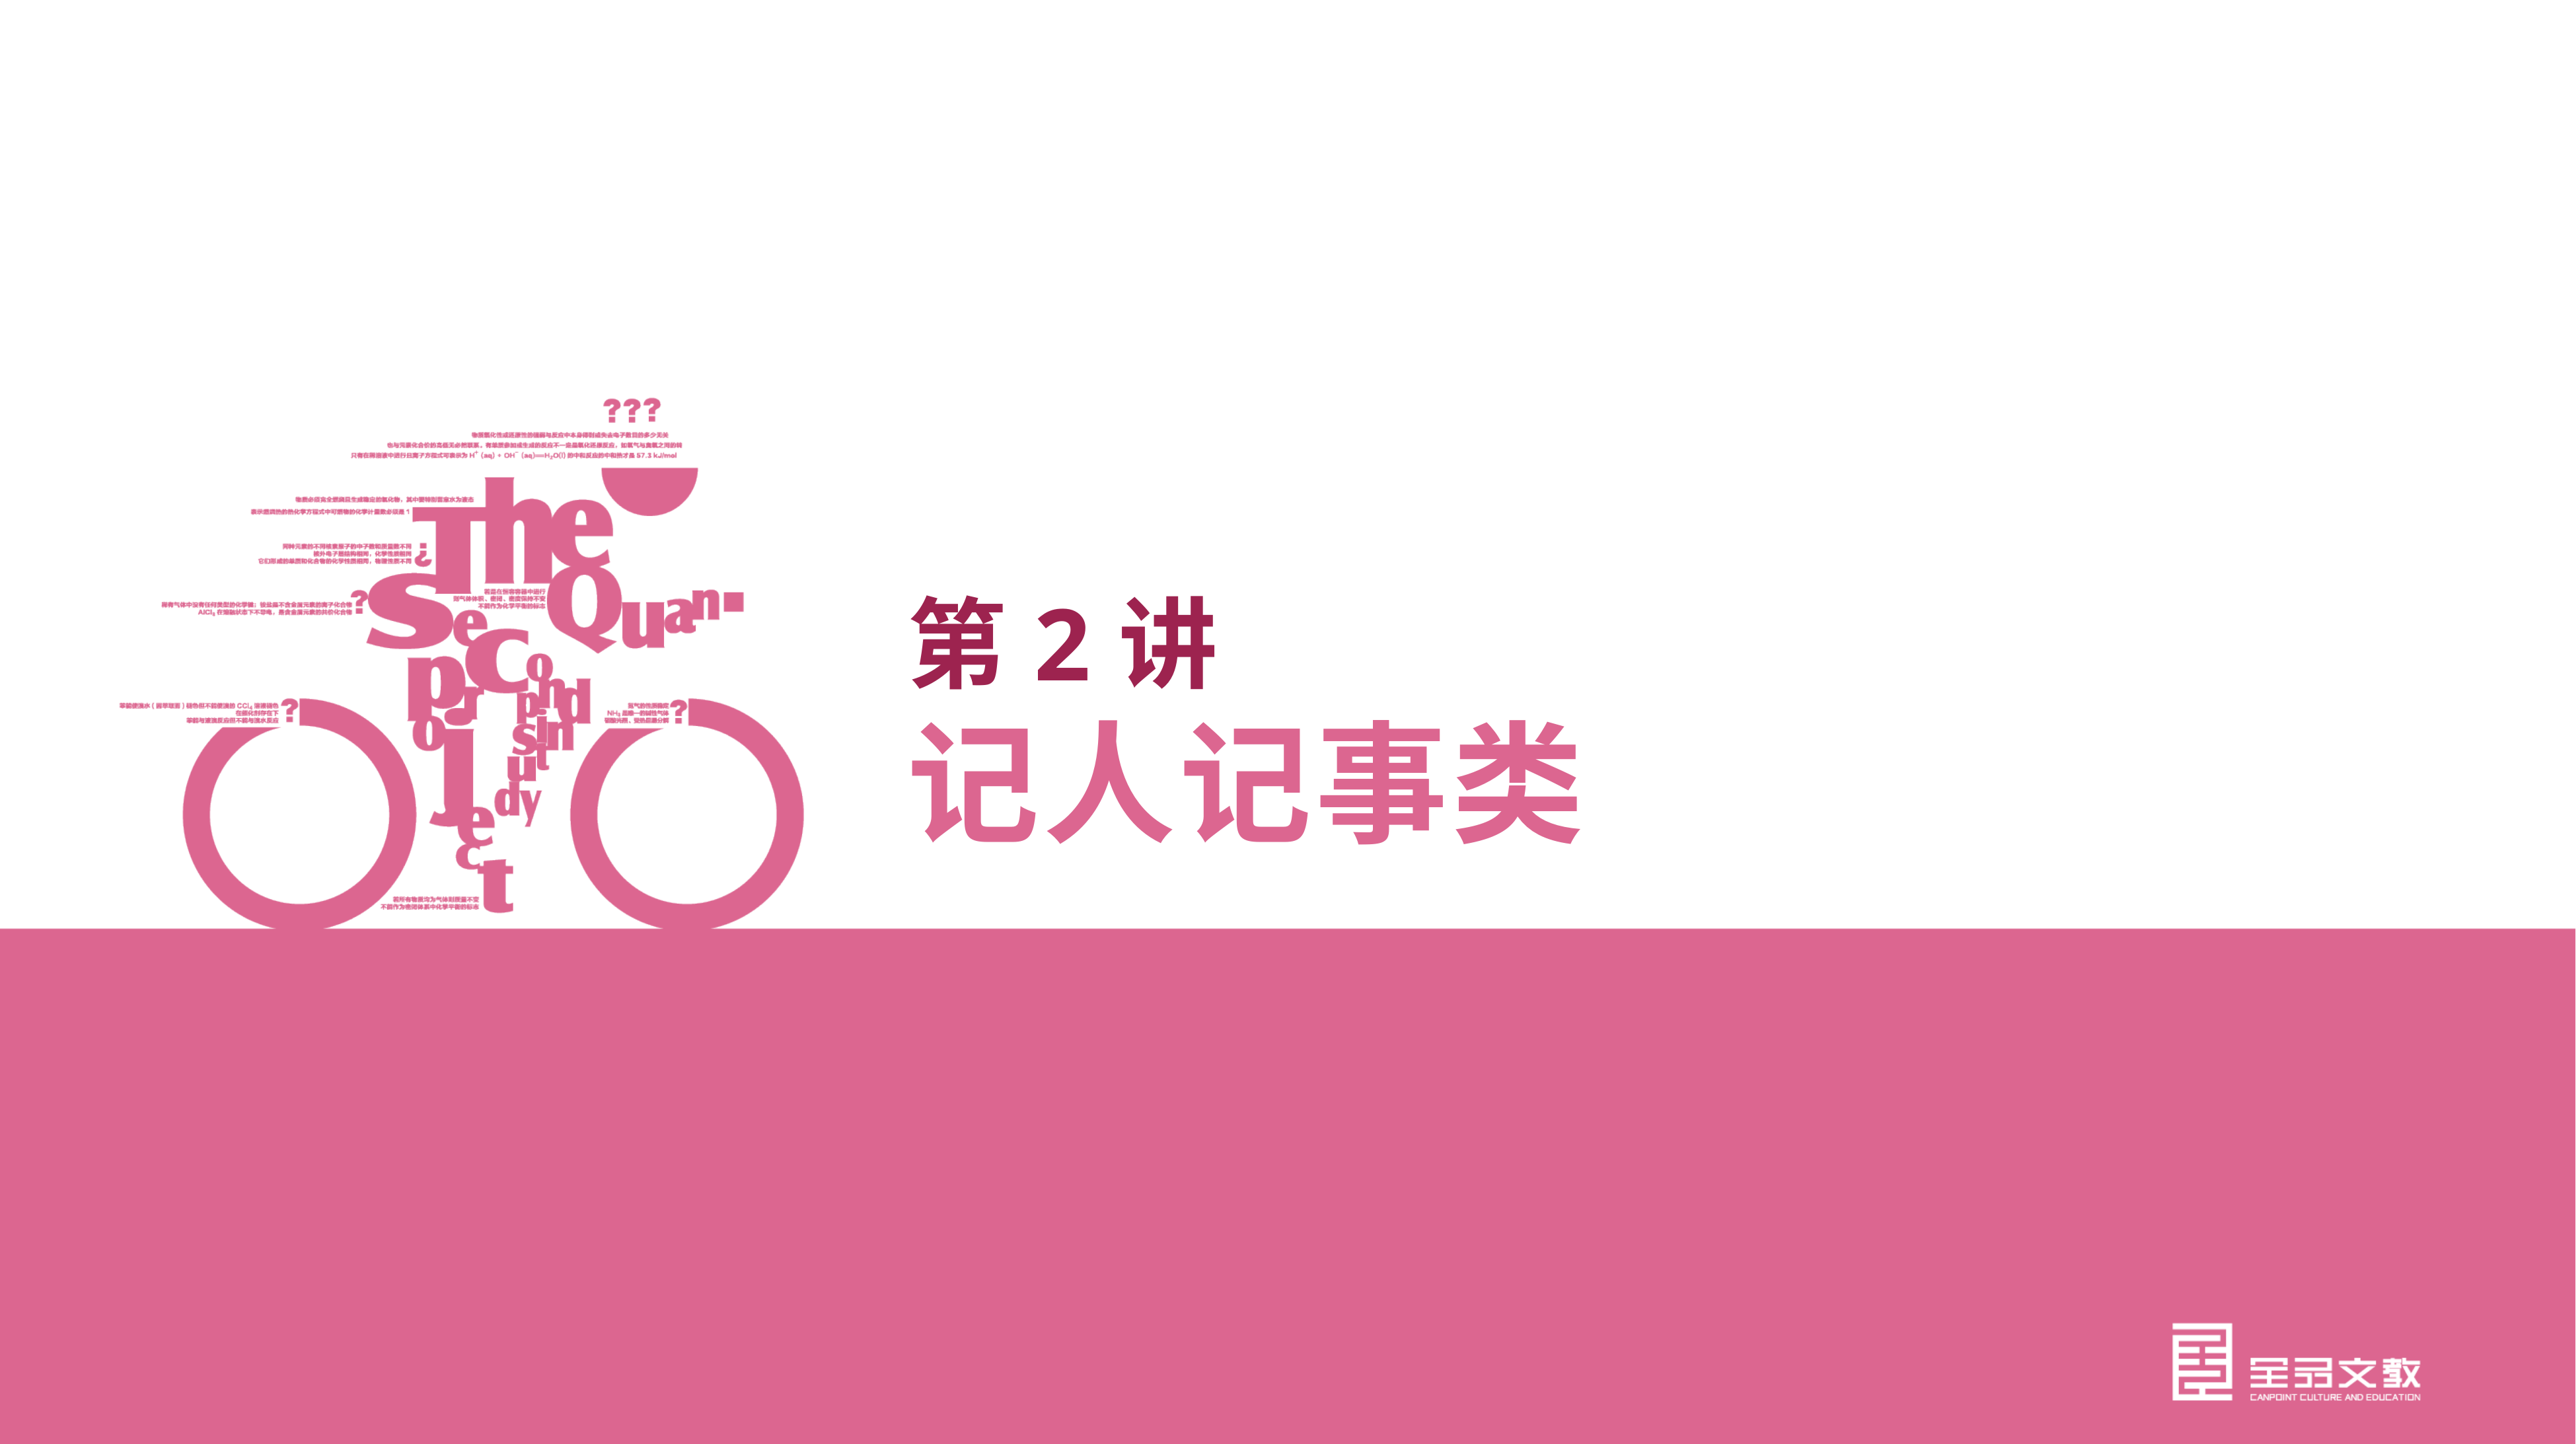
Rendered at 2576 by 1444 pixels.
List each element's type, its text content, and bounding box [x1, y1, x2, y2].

text_box 第2讲 记人记事类 [897, 577, 2239, 864]
picture [0, 0, 2576, 1444]
